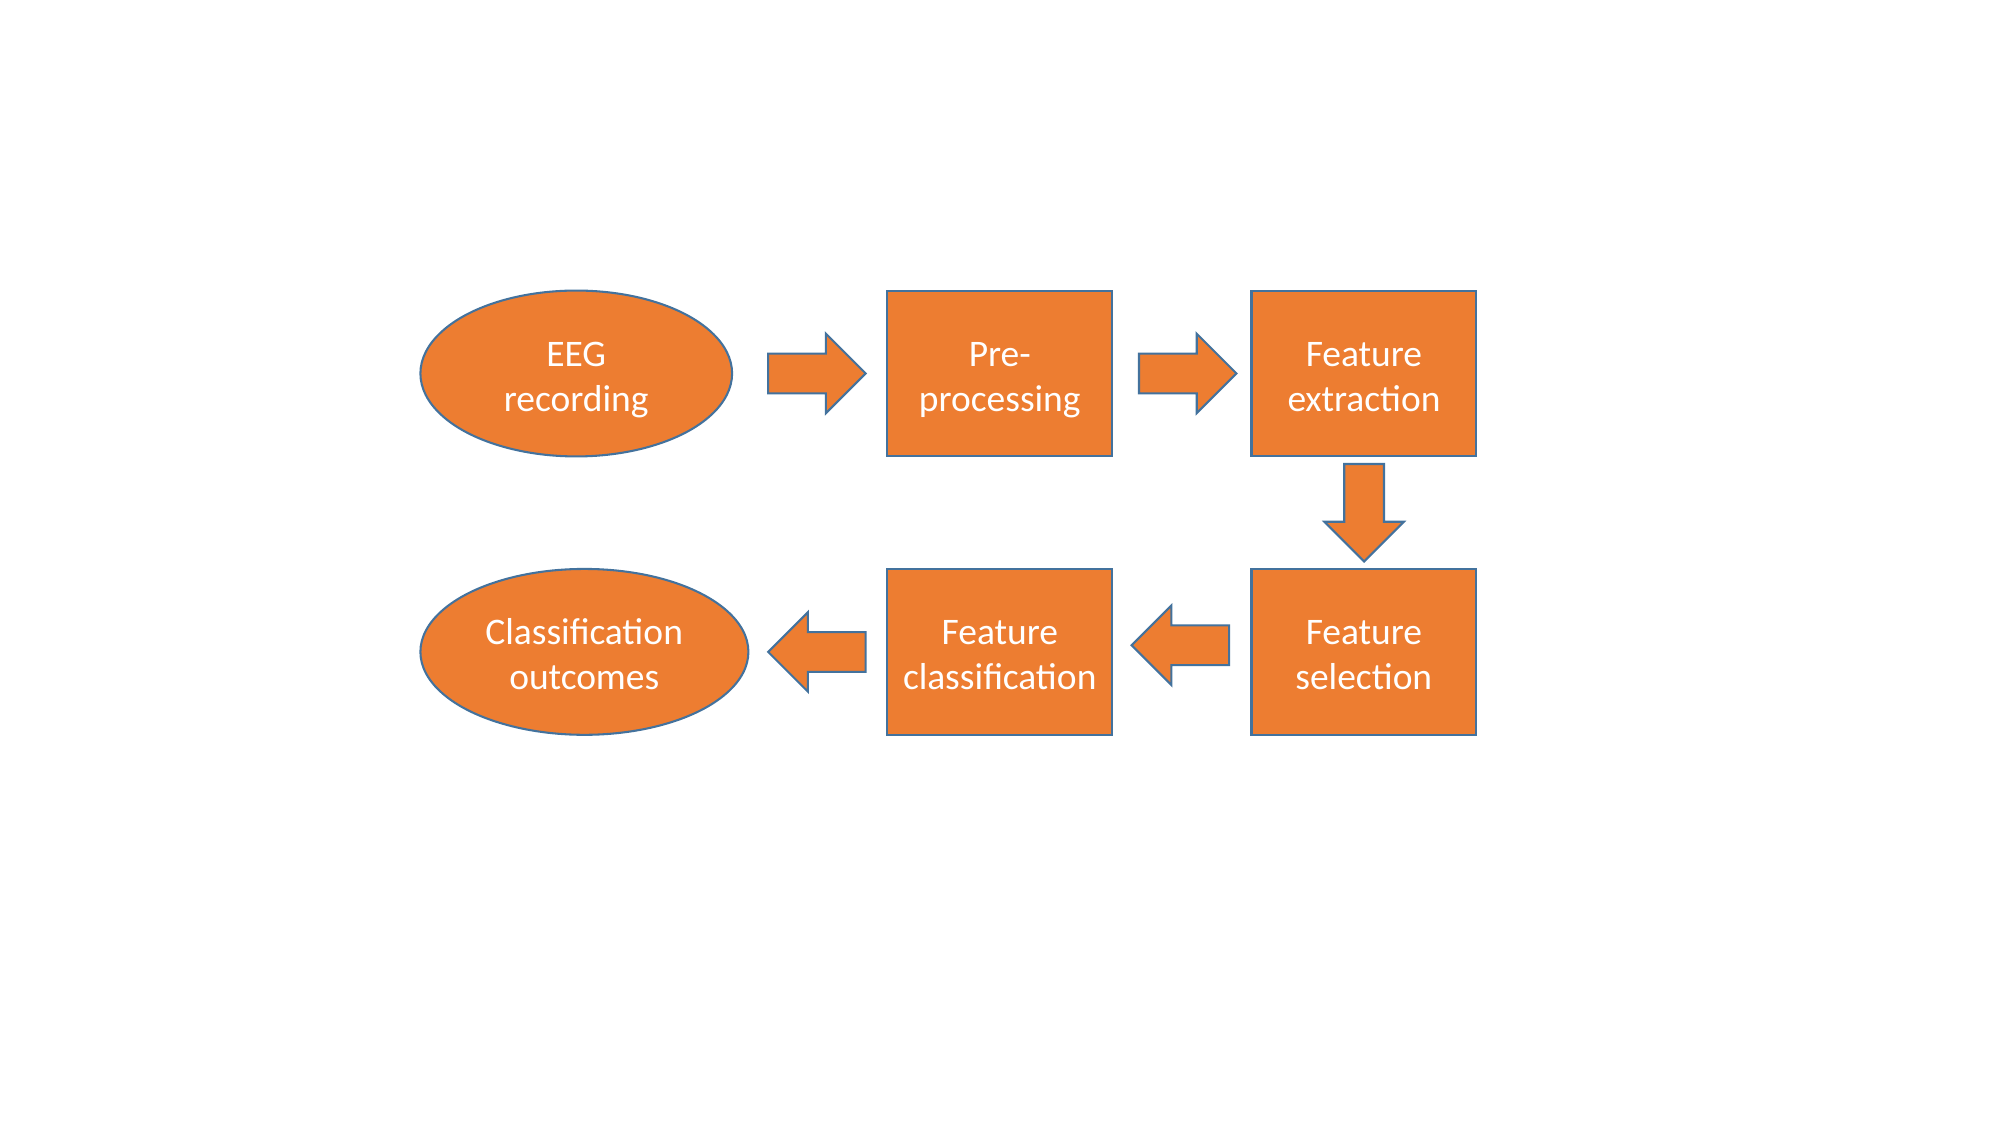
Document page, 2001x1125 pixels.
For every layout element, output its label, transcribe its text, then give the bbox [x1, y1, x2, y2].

text_box Feature classification [886, 568, 1113, 736]
text_box Feature extraction [1250, 290, 1477, 457]
text_box [1130, 603, 1231, 688]
text_box Classification outcomes [419, 567, 750, 736]
text_box Feature selection [1250, 568, 1477, 736]
text_box [767, 331, 868, 416]
text_box [1137, 331, 1238, 416]
text_box EEG recording [419, 289, 734, 458]
text_box Pre-processing [886, 290, 1113, 457]
text_box [766, 609, 867, 695]
text_box [1321, 462, 1407, 563]
